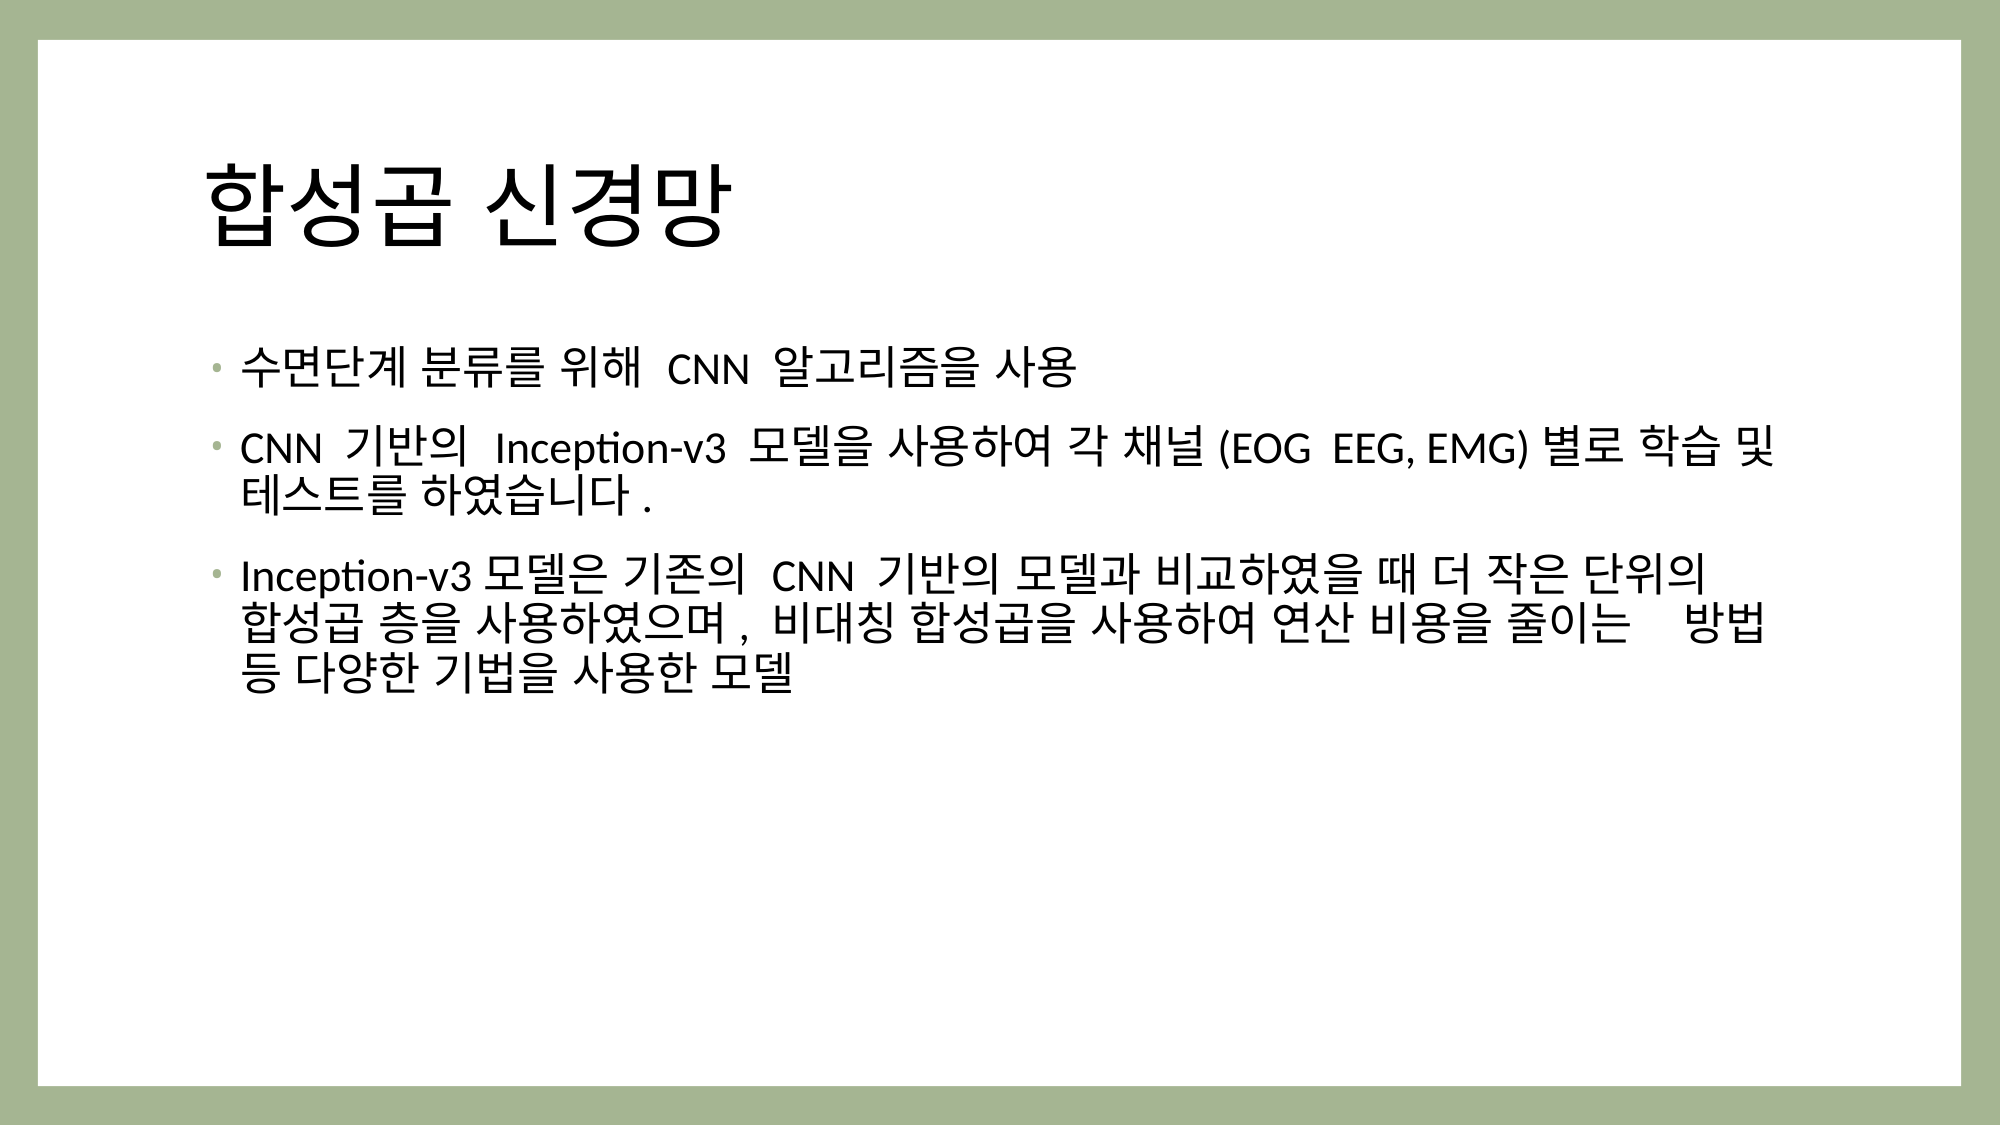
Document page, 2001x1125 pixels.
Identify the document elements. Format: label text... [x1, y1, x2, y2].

title 합성곱 신경망 [187, 99, 1808, 323]
list 수면단계 분류를 위해 CNN 알고리즘을 사용 CNN 기반의 Inception-v3 모델을 사용하여 각 채널(EOG EEG, EMG)별로 학습 및 테스트를 하였습니다. Inception-v3모델은 기존의 CNN 기반의 모델과 비교하였을 때 더 작은 단위의 합성곱 층을 사용하였으며, 비대칭 합성곱을 사용하여 연산 비용을 줄이는 방법 등 다양한 기법을 사용한 모델 [187, 337, 1808, 1000]
